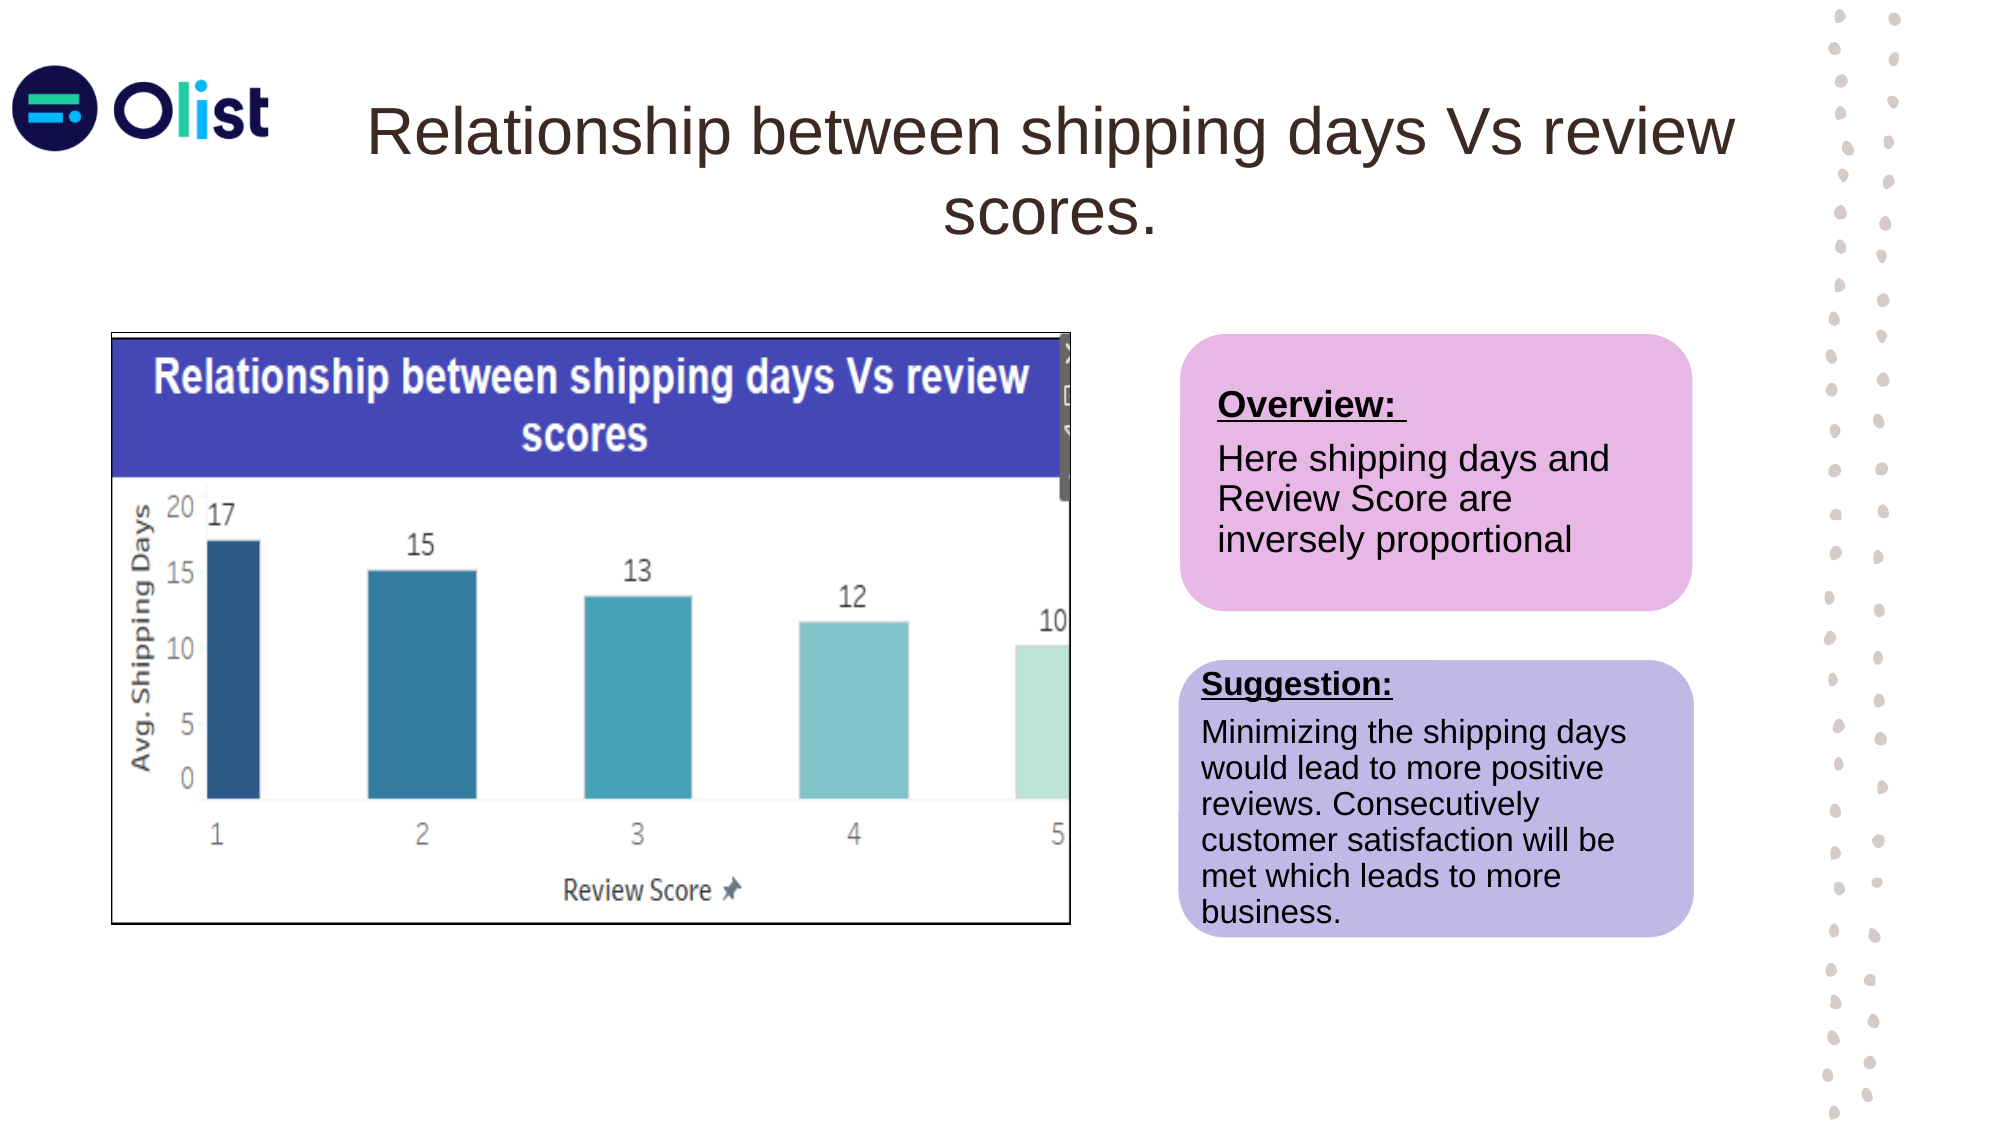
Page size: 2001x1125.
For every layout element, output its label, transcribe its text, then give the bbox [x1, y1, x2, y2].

title Relationship between shipping days Vs review scores. [346, 73, 1756, 262]
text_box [1057, 332, 1816, 939]
picture [111, 332, 1070, 925]
picture [0, 0, 279, 205]
